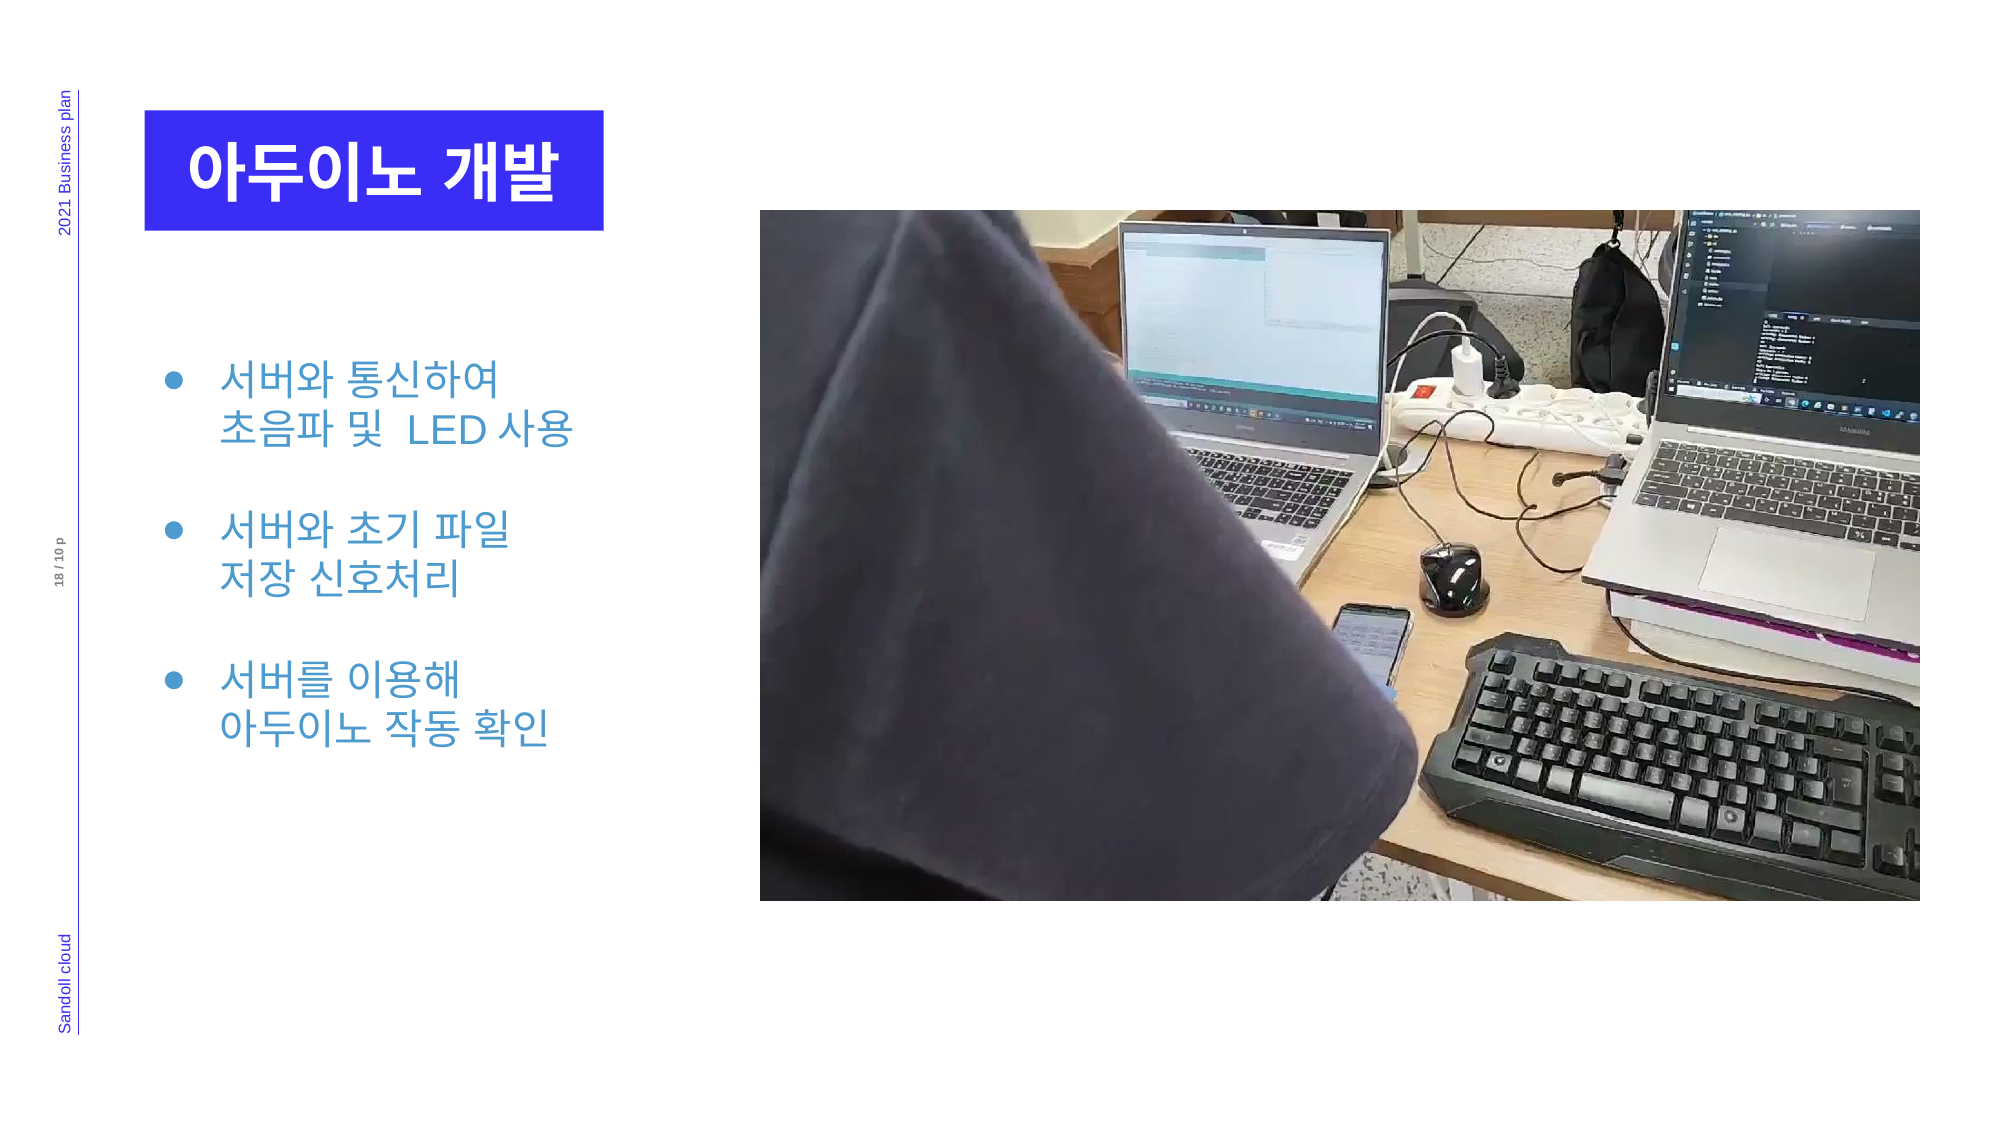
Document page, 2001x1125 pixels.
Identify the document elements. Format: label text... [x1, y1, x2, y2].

text_box 서버와 통신하여 초음파 및 LED사용 서버와 초기 파일 저장 신호처리 서버를 이용해 아두이노 작동 확인 [144, 295, 604, 811]
picture [760, 210, 1920, 901]
slide_number ‹#› / 10 p [43, 496, 71, 629]
text_box 아두이노 개발 [144, 110, 604, 231]
